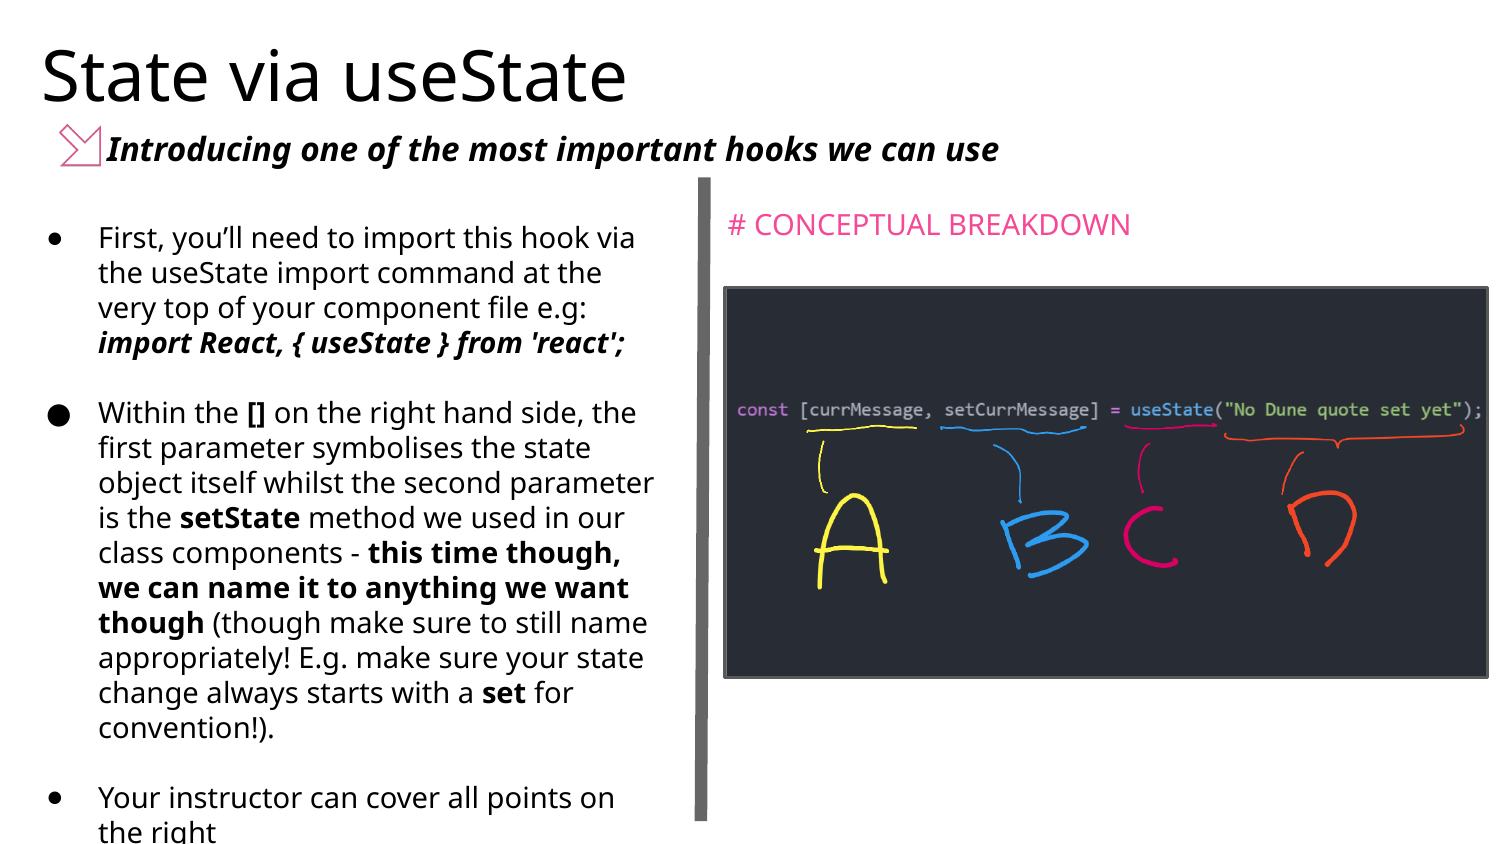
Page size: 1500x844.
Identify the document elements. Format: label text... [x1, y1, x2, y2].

text_box # CONCEPTUAL BREAKDOWN [712, 188, 1217, 251]
picture [725, 289, 1487, 677]
text_box First, you’ll need to import this hook via the useState import command at the very top of your component file e.g: import React, { useState } from 'react'; Within the [] on the right hand side, the first parameter symbolises the state object itself whilst the second parameter is the setState method we used in our class components - this time though, we can name it to anything we want though (though make sure to still name appropriately! E.g. make sure your state change always starts with a set for convention!). Your instructor can cover all points on the right [8, 204, 680, 844]
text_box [700, 177, 705, 822]
text_box State via useState [41, 57, 1254, 142]
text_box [50, 116, 1370, 180]
